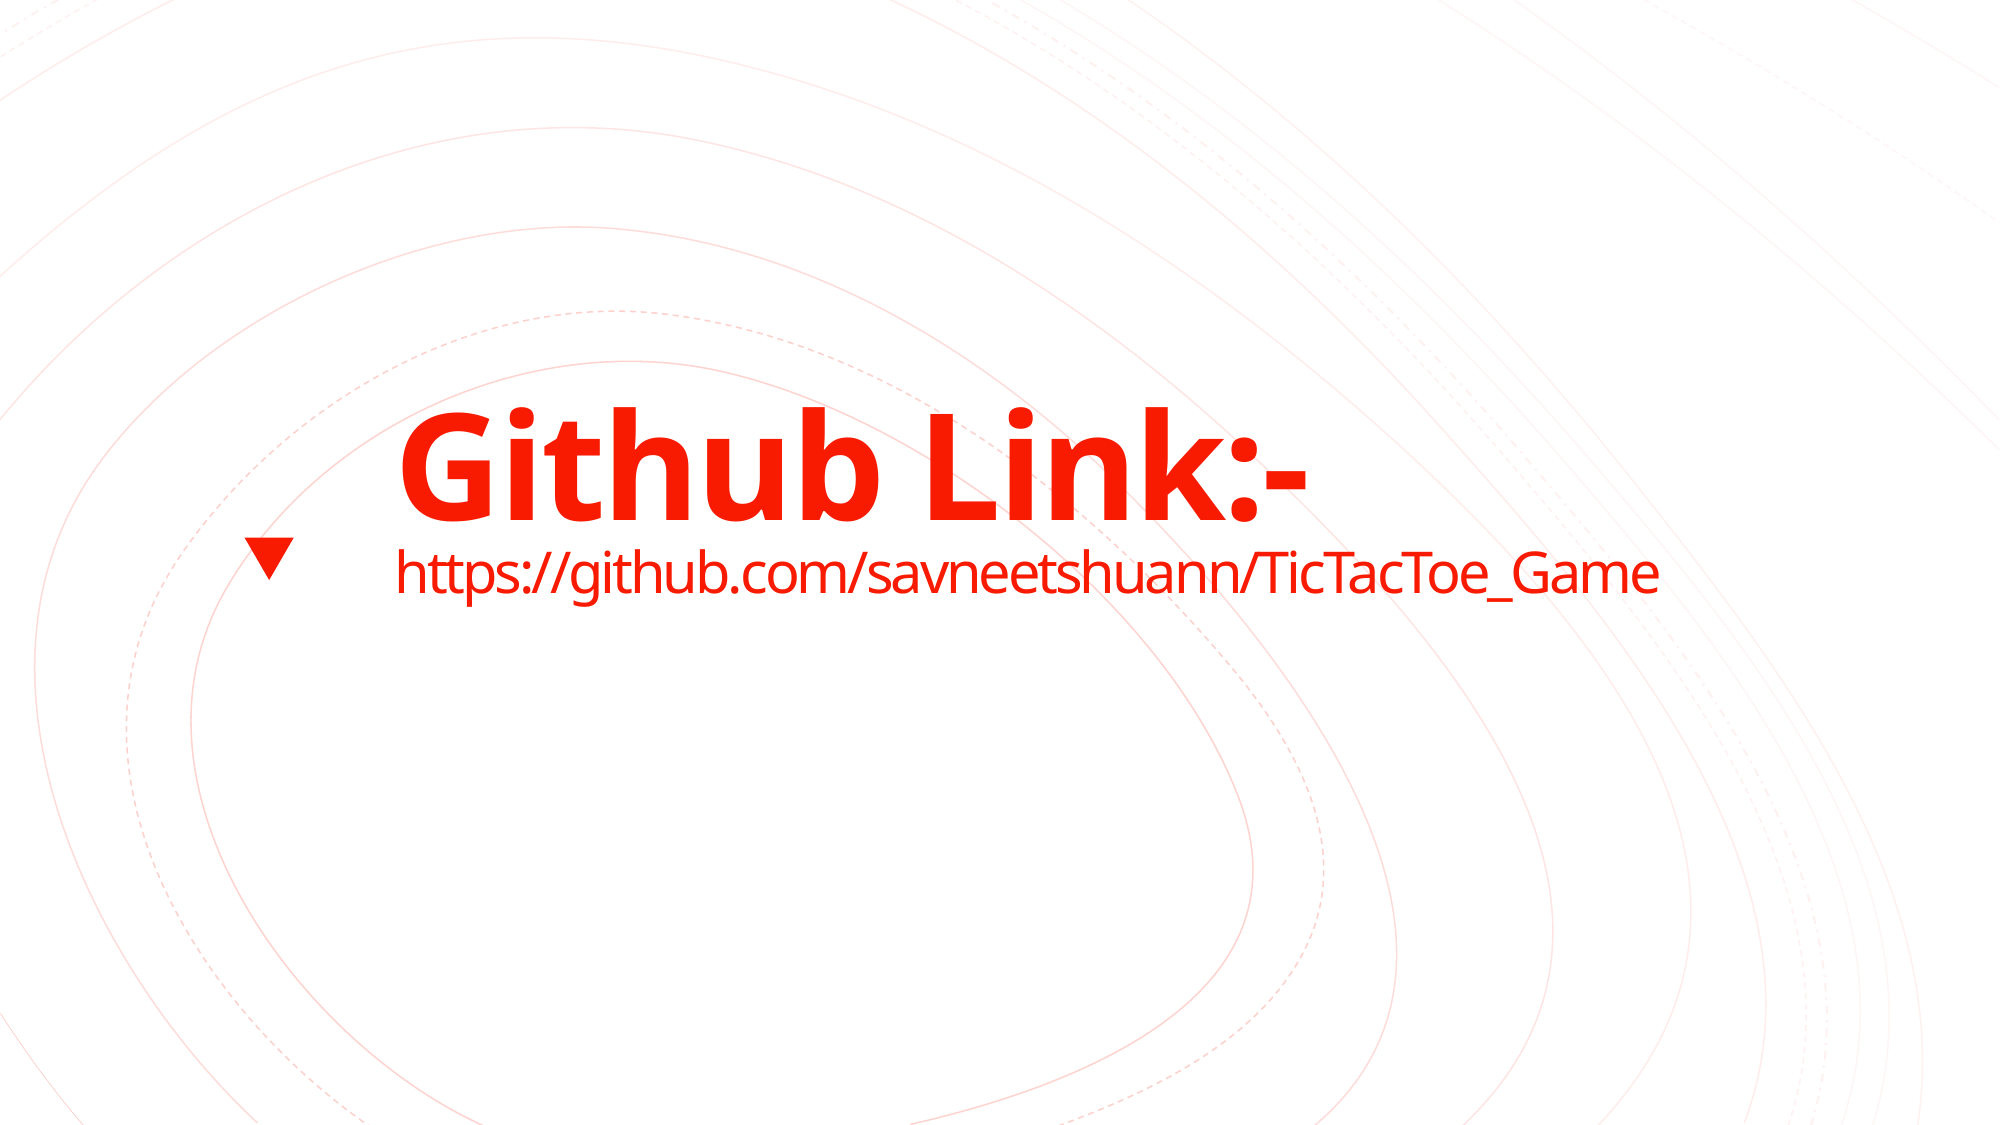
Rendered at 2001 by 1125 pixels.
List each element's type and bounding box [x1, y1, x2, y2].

text_box [0, 0, 2000, 1125]
